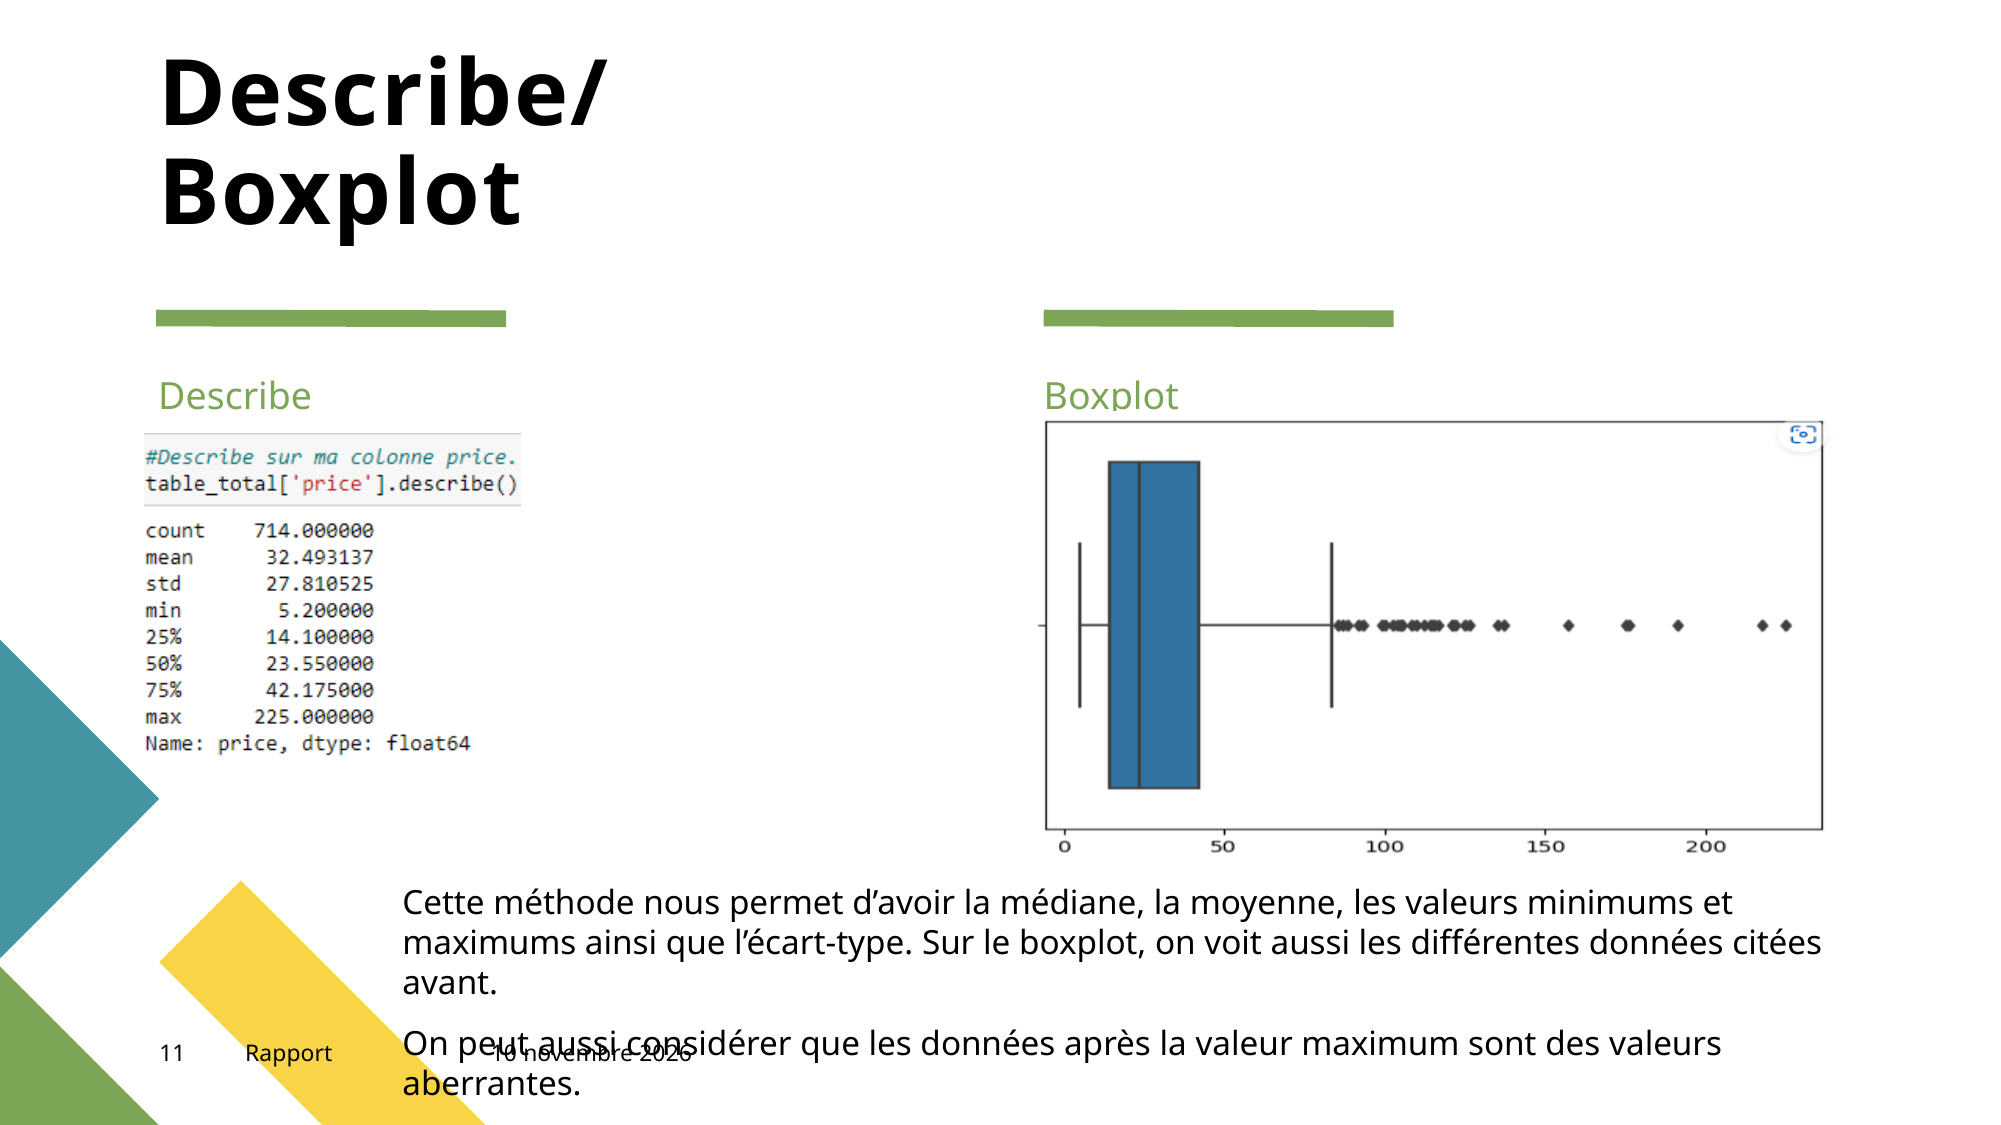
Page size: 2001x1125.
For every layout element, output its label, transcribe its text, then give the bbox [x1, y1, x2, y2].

footer Rapport [245, 1038, 490, 1080]
picture [1030, 411, 1842, 855]
list Boxplot [1043, 377, 1826, 411]
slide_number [490, 1038, 707, 1080]
slide_number 11 [159, 1038, 245, 1080]
list Cette méthode nous permet d’avoir la médiane, la moyenne, les valeurs minimums et maximums ainsi que l’écart-type. Sur le boxplot, on voit aussi les différentes données citées avant. On peut aussi considérer que les données après la valeur maximum sont des valeurs aberrantes. [402, 881, 1826, 1043]
list Describe [158, 377, 950, 444]
picture [144, 433, 521, 763]
title Describe/Boxplot [158, 144, 969, 245]
